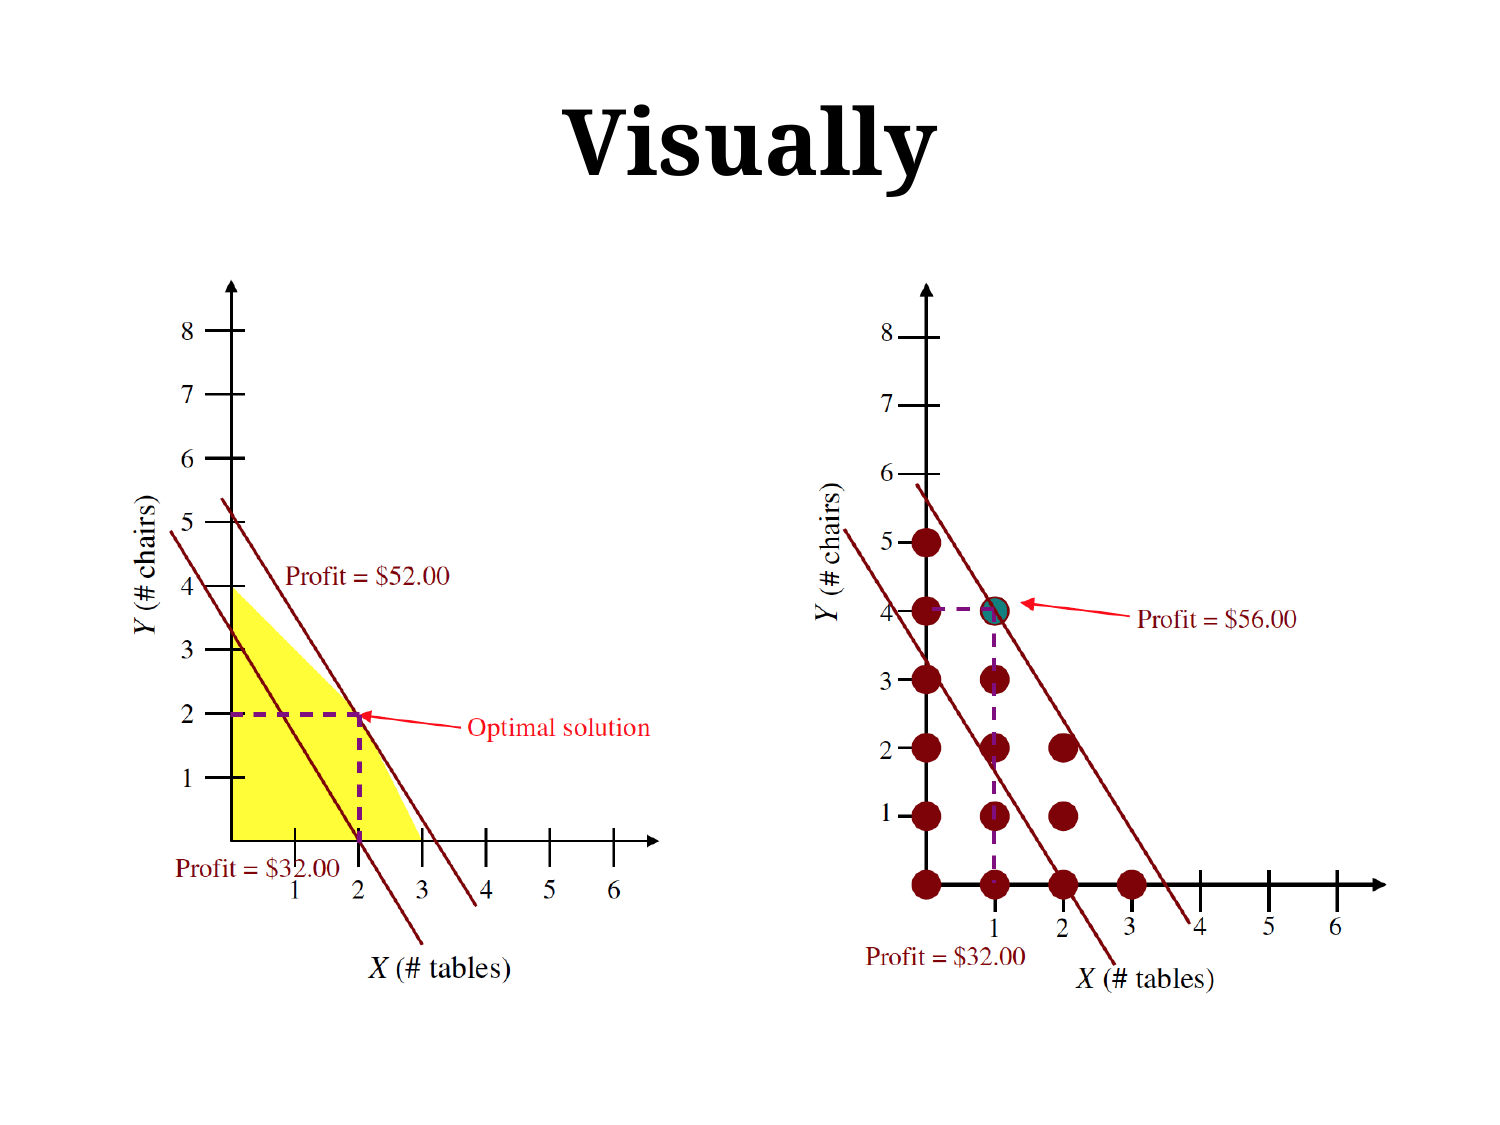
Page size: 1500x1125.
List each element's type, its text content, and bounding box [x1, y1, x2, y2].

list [74, 262, 738, 1006]
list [762, 262, 1426, 1006]
title Visually [75, 45, 1425, 233]
